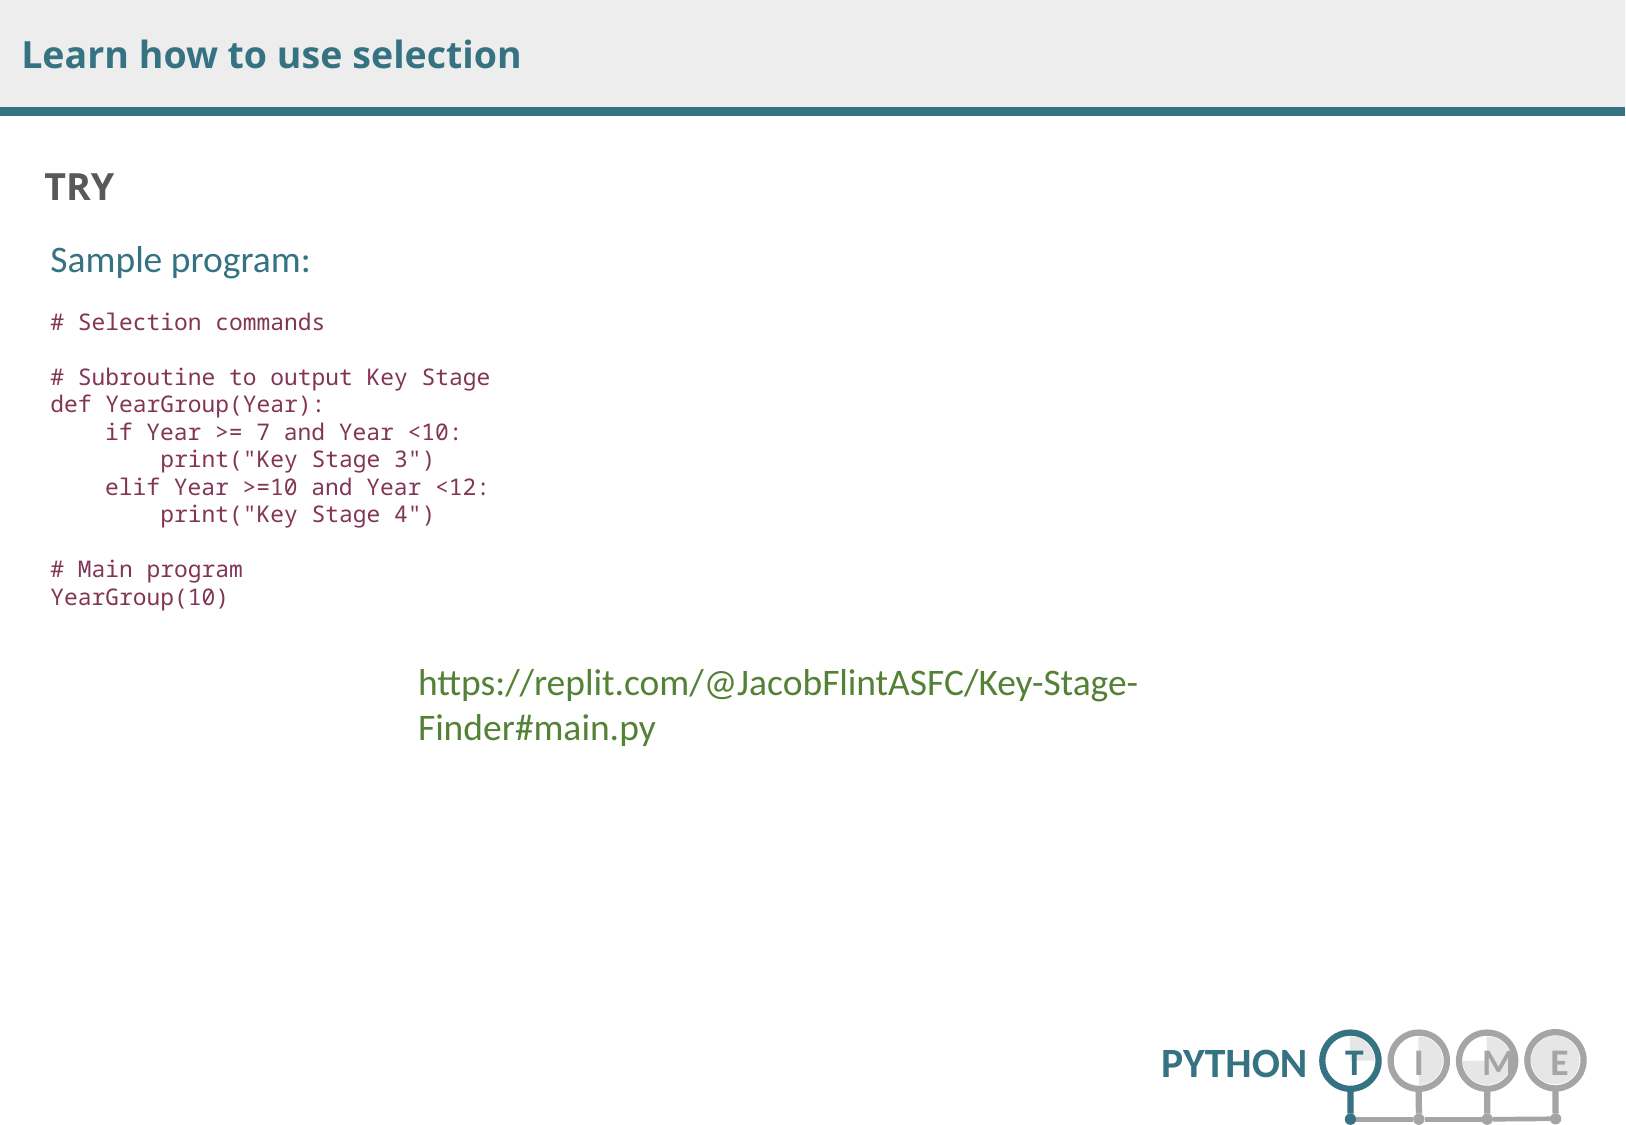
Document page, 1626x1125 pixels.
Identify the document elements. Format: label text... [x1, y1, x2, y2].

text_box https://replit.com/@JacobFlintASFC/Key-Stage-Finder#main.py [403, 650, 1216, 755]
list Sample program: # Selection commands # Subroutine to output Key Stage def YearGroup(Year): if Year >= 7 and Year <10: print("Key Stage 3") elif Year >=10 and Year <12: print("Key Stage 4") # Main program YearGroup(10) [35, 227, 1584, 1009]
